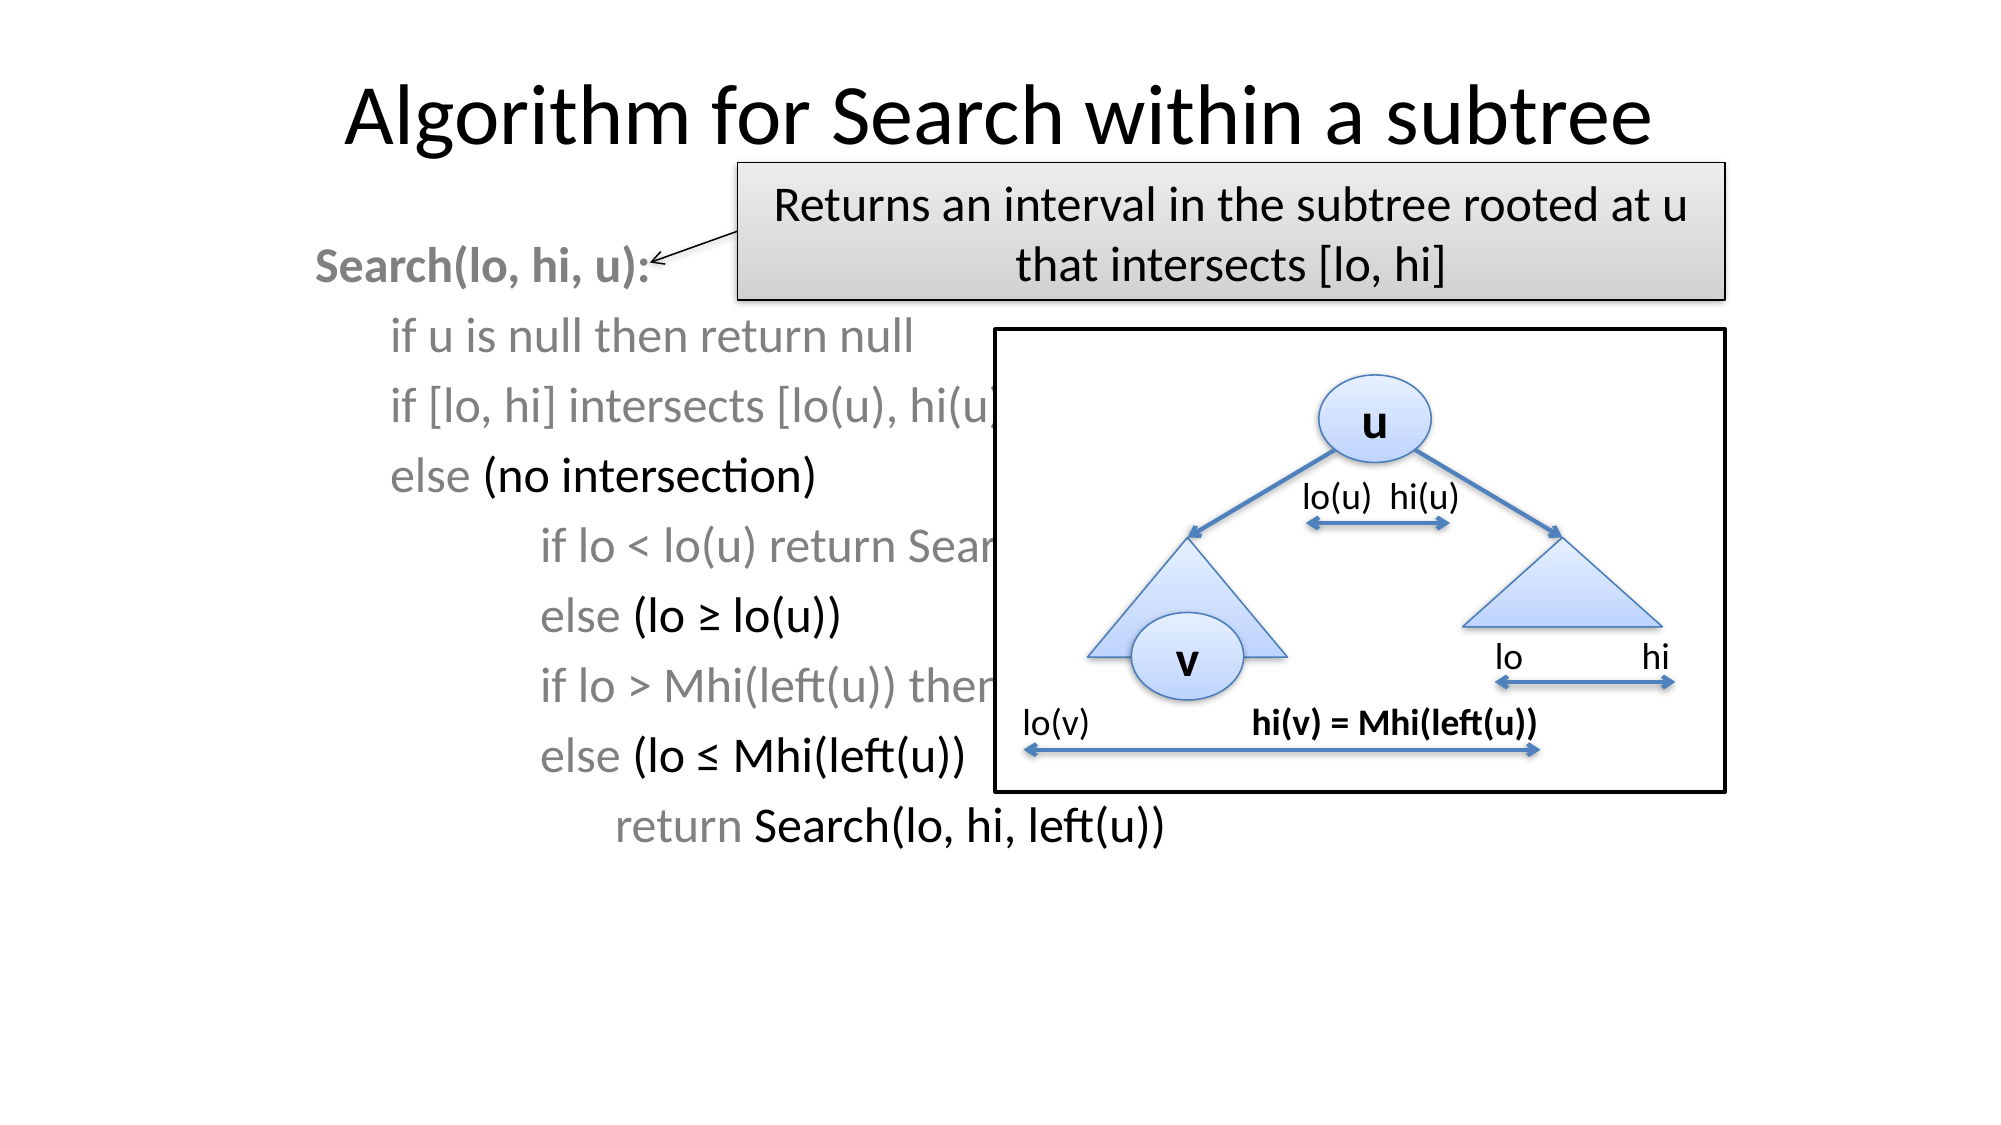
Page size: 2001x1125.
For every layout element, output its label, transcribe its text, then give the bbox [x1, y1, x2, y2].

text_box lo(v) hi(v) = Mhi(left(u)) [1007, 690, 1554, 751]
list Search(lo, hi, u): if u is null then return null if [lo, hi] intersects [lo(u), hi(u)] then return [lo(u), hi(u)] else (no intersection) if lo < lo(u) return Search(lo, hi, left(u)) else (lo ≥ lo(u)) if lo > Mhi(left(u)) then return Search(lo, hi, right(u)) else (lo ≤ Mhi(left(u)) return Search(lo, hi, left(u)) [300, 224, 1713, 975]
text_box [993, 327, 1727, 794]
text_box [649, 230, 738, 263]
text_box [1414, 449, 1563, 538]
text_box Returns an interval in the subtree rooted at u that intersects [lo, hi] [737, 162, 1726, 301]
text_box [1461, 540, 1661, 628]
text_box v [1130, 611, 1245, 690]
text_box u [1317, 374, 1433, 464]
text_box lo hi [1480, 624, 1686, 685]
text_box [1187, 449, 1336, 538]
title Algorithm for Search within a subtree [324, 45, 1675, 175]
text_box [1086, 541, 1289, 658]
text_box lo(u) hi(u) [1340, 464, 1409, 522]
